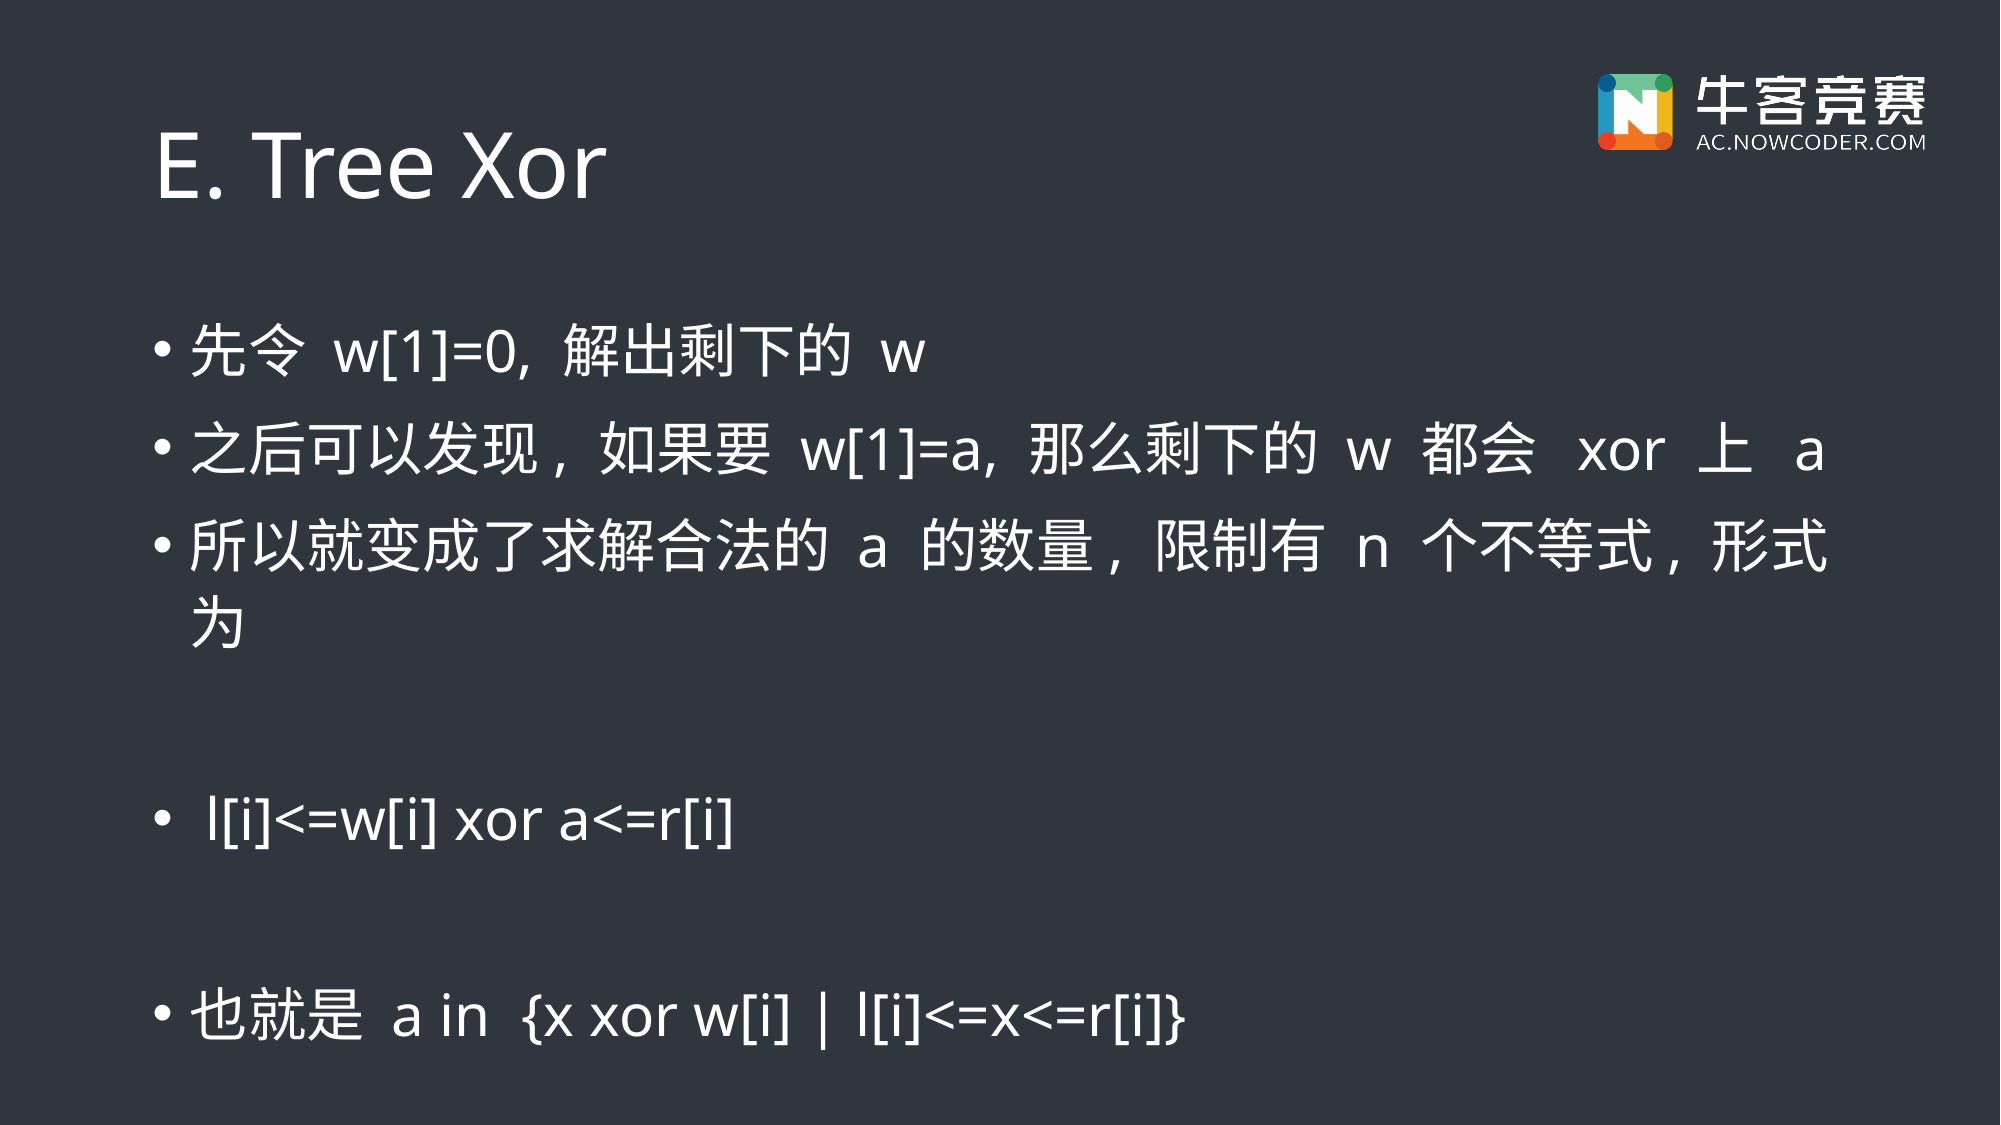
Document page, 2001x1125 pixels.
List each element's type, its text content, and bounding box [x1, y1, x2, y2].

list 先令 w[1]=0, 解出剩下的 w 之后可以发现, 如果要 w[1]=a, 那么剩下的 w 都会 xor 上 a 所以就变成了求解合法的 a 的数量, 限制有 n 个不等式, 形式为 l[i]<=w[i] xor a<=r[i] 也就是 a in {x xor w[i] | l[i]<=x<=r[i]} [137, 299, 1863, 1014]
picture [1863, 74, 1925, 150]
title E. Tree Xor [137, 59, 1863, 278]
